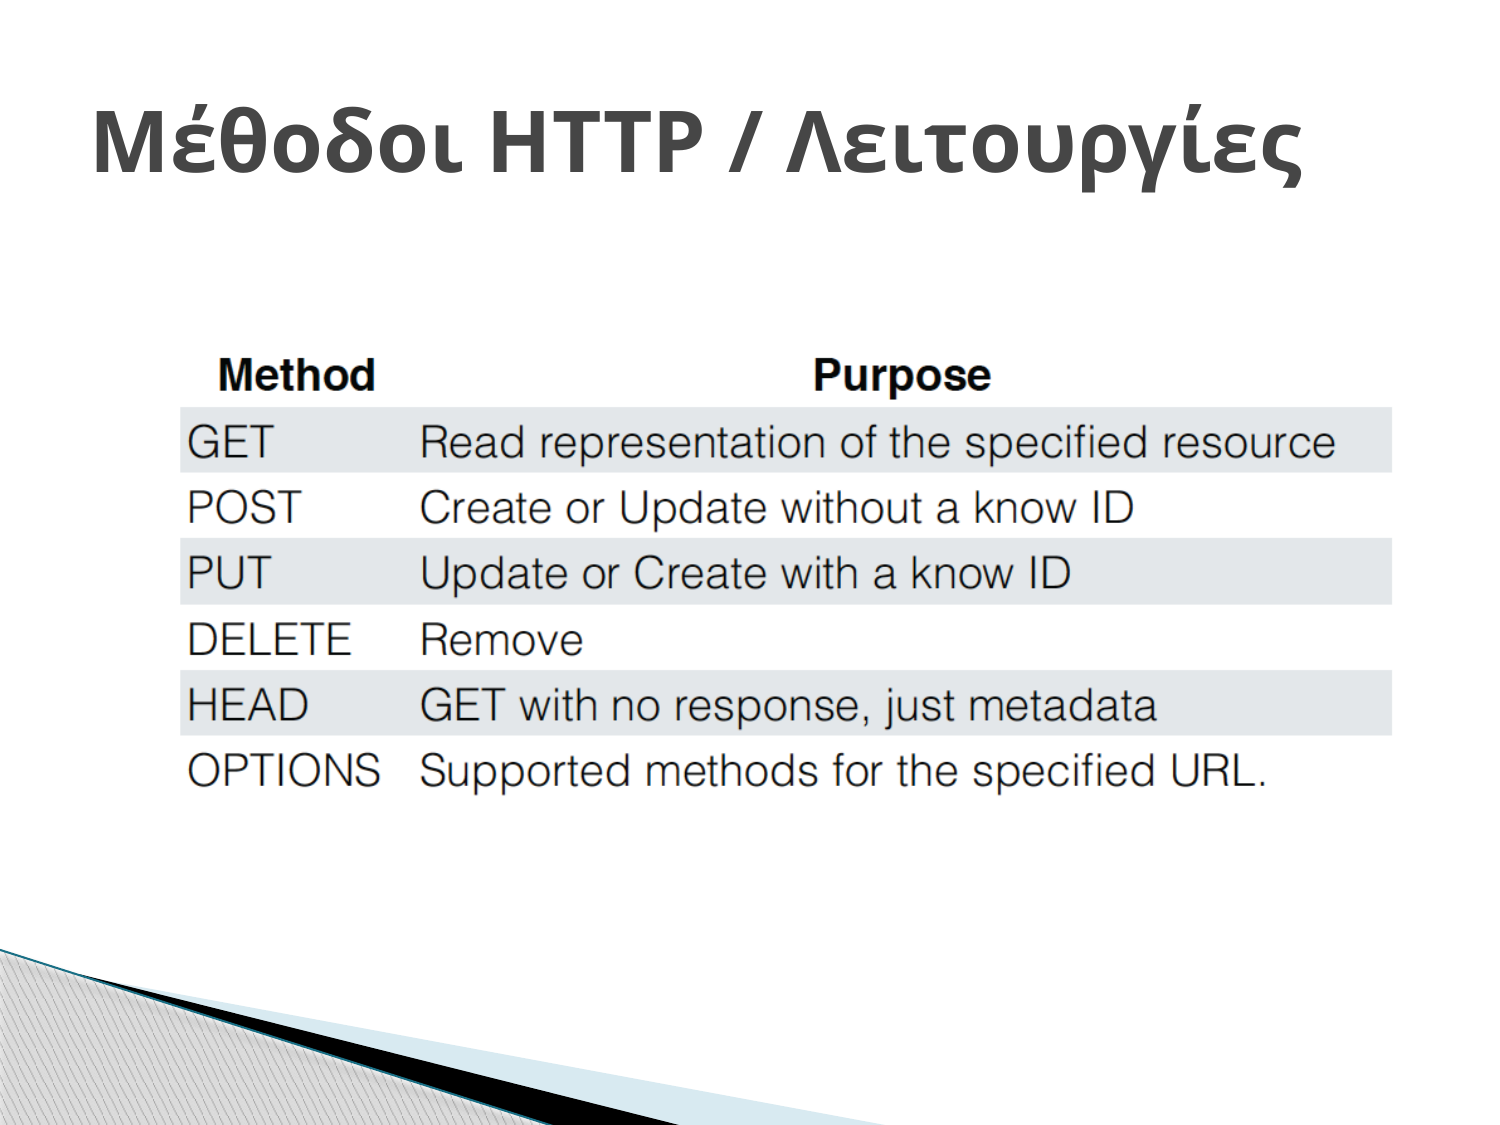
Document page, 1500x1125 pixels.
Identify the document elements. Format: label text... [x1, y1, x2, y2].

title Μέθοδοι HTTP / Λειτουργίες [75, 45, 1425, 233]
picture [159, 337, 1445, 869]
